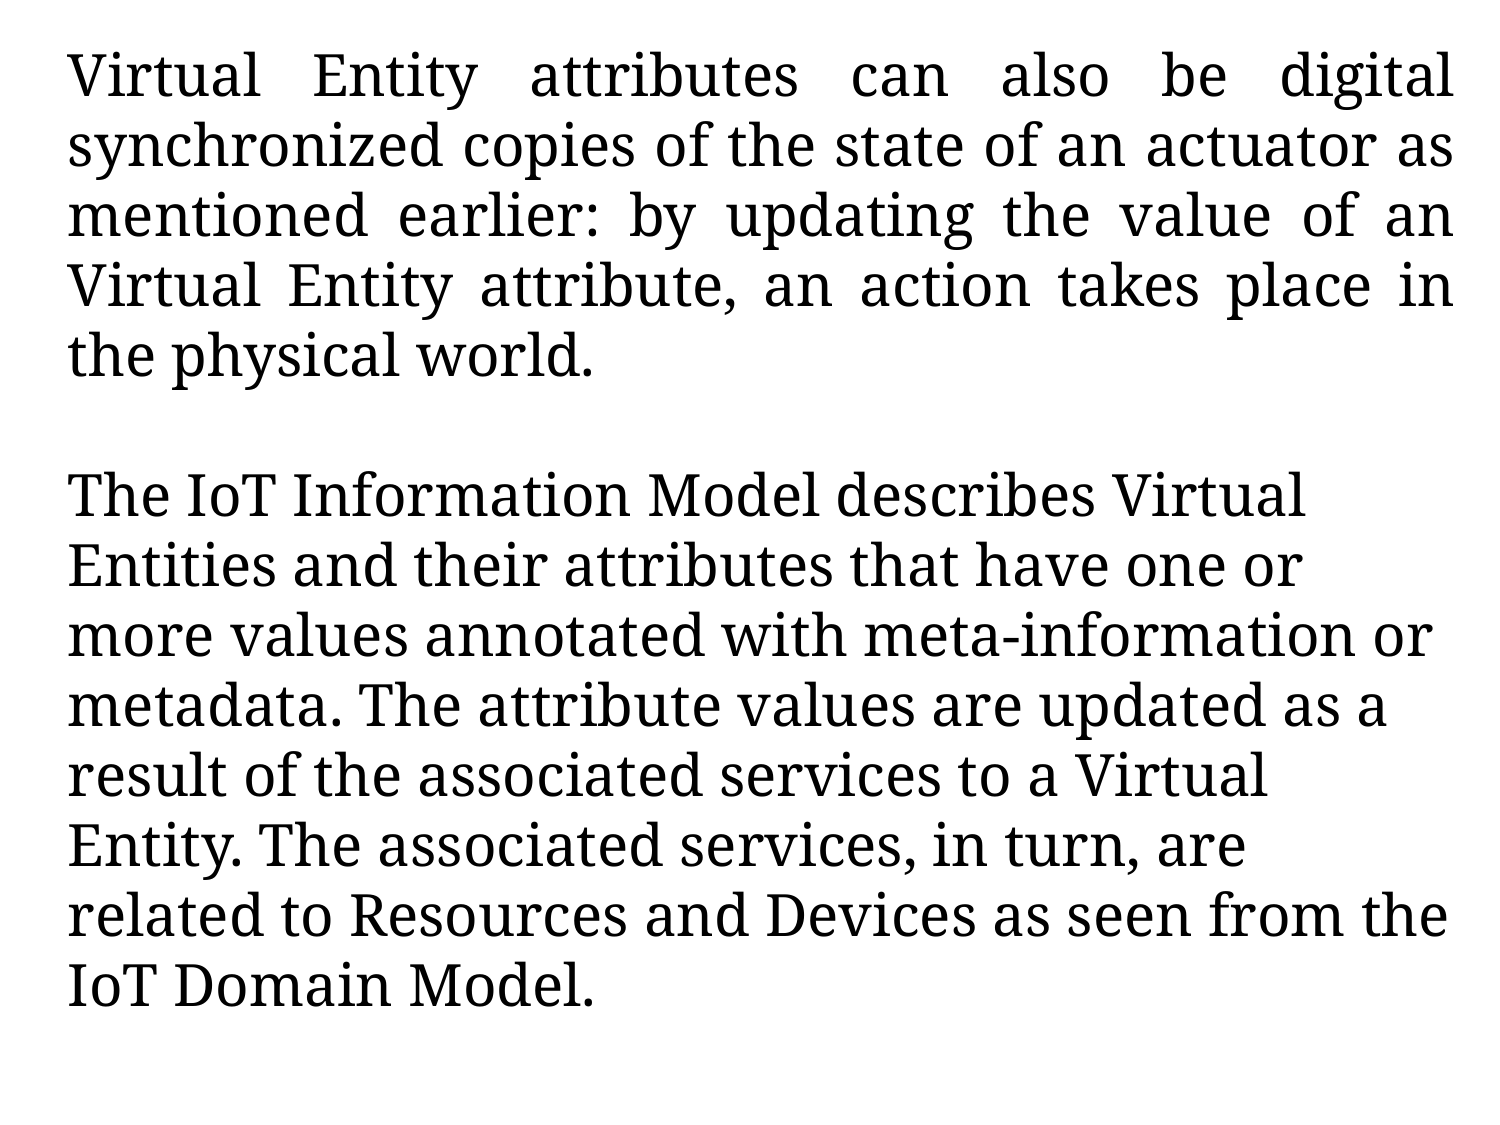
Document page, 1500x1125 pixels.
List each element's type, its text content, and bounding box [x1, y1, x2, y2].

text_box Virtual Entity attributes can also be digital synchronized copies of the state of an actuator as mentioned earlier: by updating the value of an Virtual Entity attribute, an action takes place in the physical world. The IoT Information Model describes Virtual Entities and their attributes that have one or more values annotated with meta-information or metadata. The attribute values are updated as a result of the associated services to a Virtual Entity. The associated services, in turn, are related to Resources and Devices as seen from the IoT Domain Model. [53, 30, 1471, 1026]
